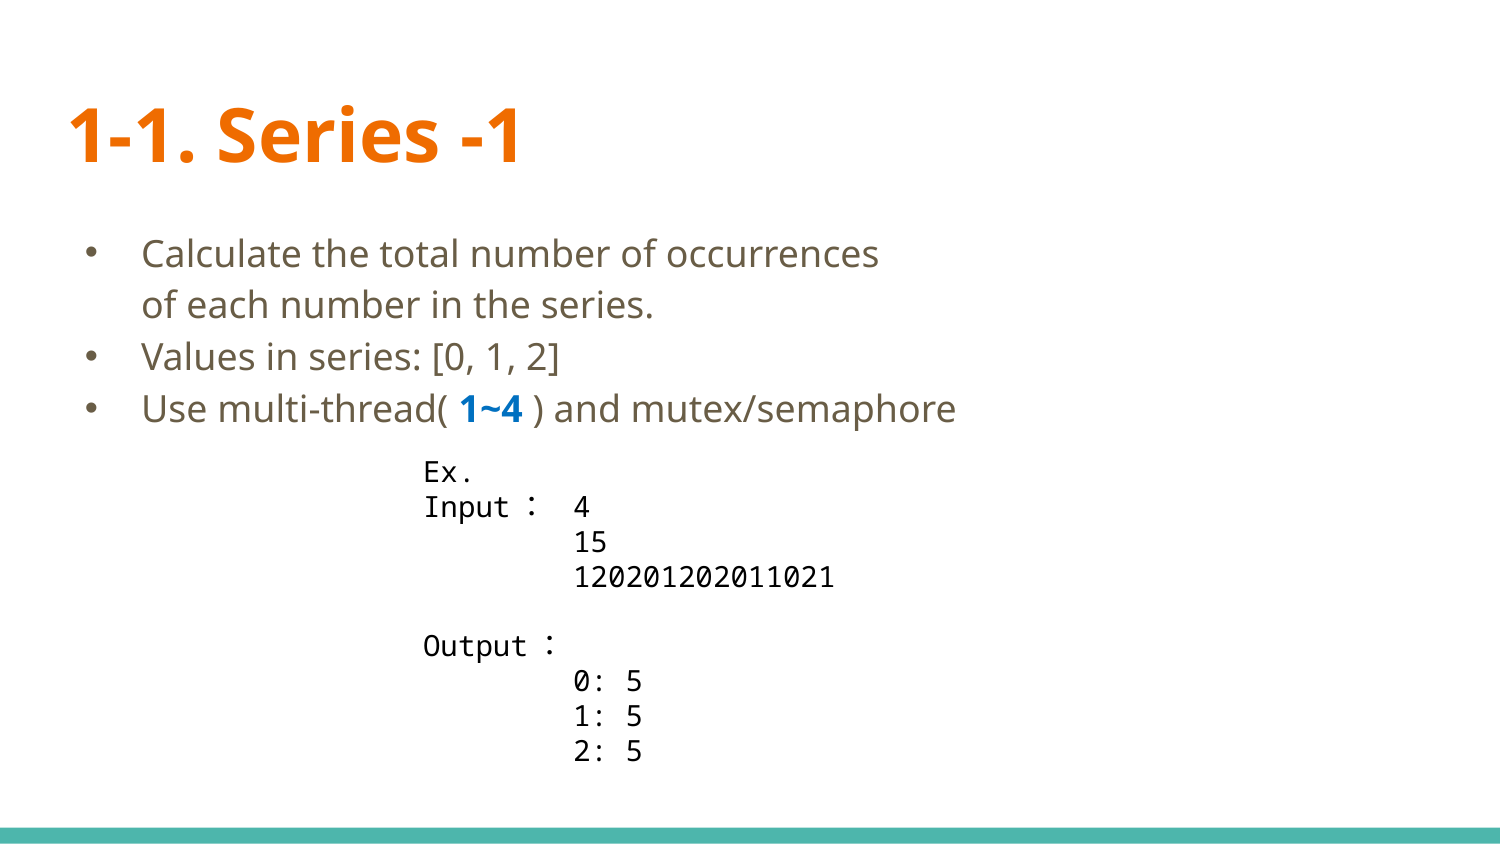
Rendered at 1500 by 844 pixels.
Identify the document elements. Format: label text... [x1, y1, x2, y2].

title 1-1. Series -1 [51, 72, 1449, 189]
text_box Ex. Input： 4 15 120201202011021 Output： 0: 5 1: 5 2: 5 [408, 445, 851, 775]
list Calculate the total number of occurrences of each number in the series. Values in series: [0, 1, 2] Use multi-thread( 1~4 ) and mutex/semaphore [51, 207, 1449, 750]
